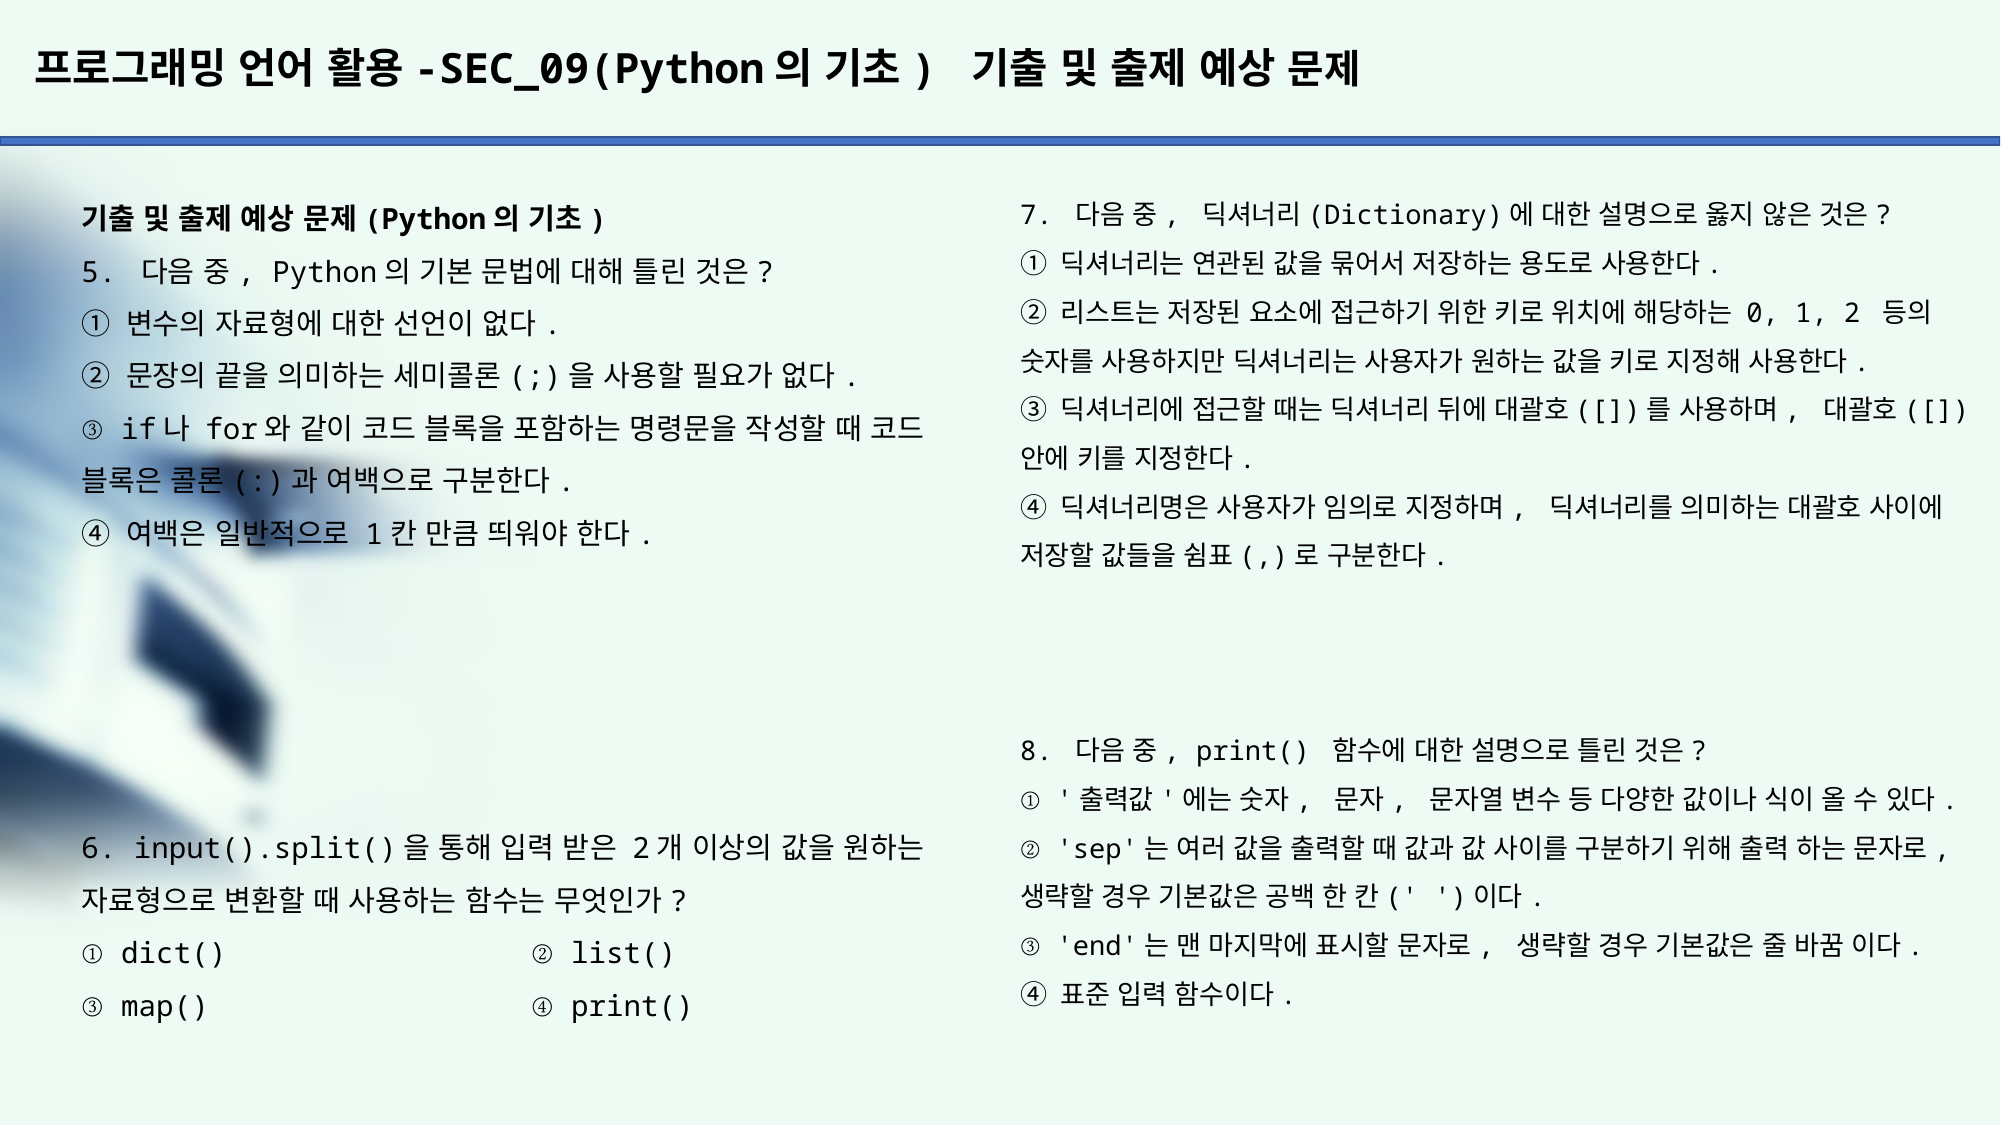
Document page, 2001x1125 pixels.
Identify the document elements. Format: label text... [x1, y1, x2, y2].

text_box 기출 및 출제 예상 문제(Python의 기초) 5. 다음 중, Python의 기본 문법에 대해 틀린 것은? ① 변수의 자료형에 대한 선언이 없다. ② 문장의 끝을 의미하는 세미콜론(;)을 사용할 필요가 없다. ③ if나 for와 같이 코드 블록을 포함하는 명령문을 작성할 때 코드 블록은 콜론(:)과 여백으로 구분한다. ④ 여백은 일반적으로 1칸 만큼 띄워야 한다. 6. input().split()을 통해 입력 받은 2개 이상의 값을 원하는 자료형으로 변환할 때 사용하는 함수는 무엇인가? ① dict() ② list() ③ map() ④ print() [66, 175, 1000, 1030]
picture [0, 0, 2000, 136]
title 프로그래밍 언어 활용-SEC_09(Python의 기초) 기출 및 출제 예상 문제 [19, 14, 1993, 126]
picture [0, 146, 2000, 1125]
text_box 7. 다음 중, 딕셔너리(Dictionary)에 대한 설명으로 옳지 않은 것은? ① 딕셔너리는 연관된 값을 묶어서 저장하는 용도로 사용한다. ② 리스트는 저장된 요소에 접근하기 위한 키로 위치에 해당하는 0, 1, 2 등의 숫자를 사용하지만 딕셔너리는 사용자가 원하는 값을 키로 지정해 사용한다. ③ 딕셔너리에 접근할 때는 딕셔너리 뒤에 대괄호([])를 사용하며, 대괄호([]) 안에 키를 지정한다. ④ 딕셔너리명은 사용자가 임의로 지정하며, 딕셔너리를 의미하는 대괄호 사이에 저장할 값들을 쉼표(,)로 구분한다. 8. 다음 중, print() 함수에 대한 설명으로 틀린 것은? ① '출력값'에는 숫자, 문자, 문자열 변수 등 다양한 값이나 식이 올 수 있다. ② 'sep'는 여러 값을 출력할 때 값과 값 사이를 구분하기 위해 출력 하는 문자로, 생략할 경우 기본값은 공백 한 칸(' ')이다. ③ 'end'는 맨 마지막에 표시할 문자로, 생략할 경우 기본값은 줄 바꿈 이다. ④ 표준 입력 함수이다. [1005, 174, 2000, 1018]
